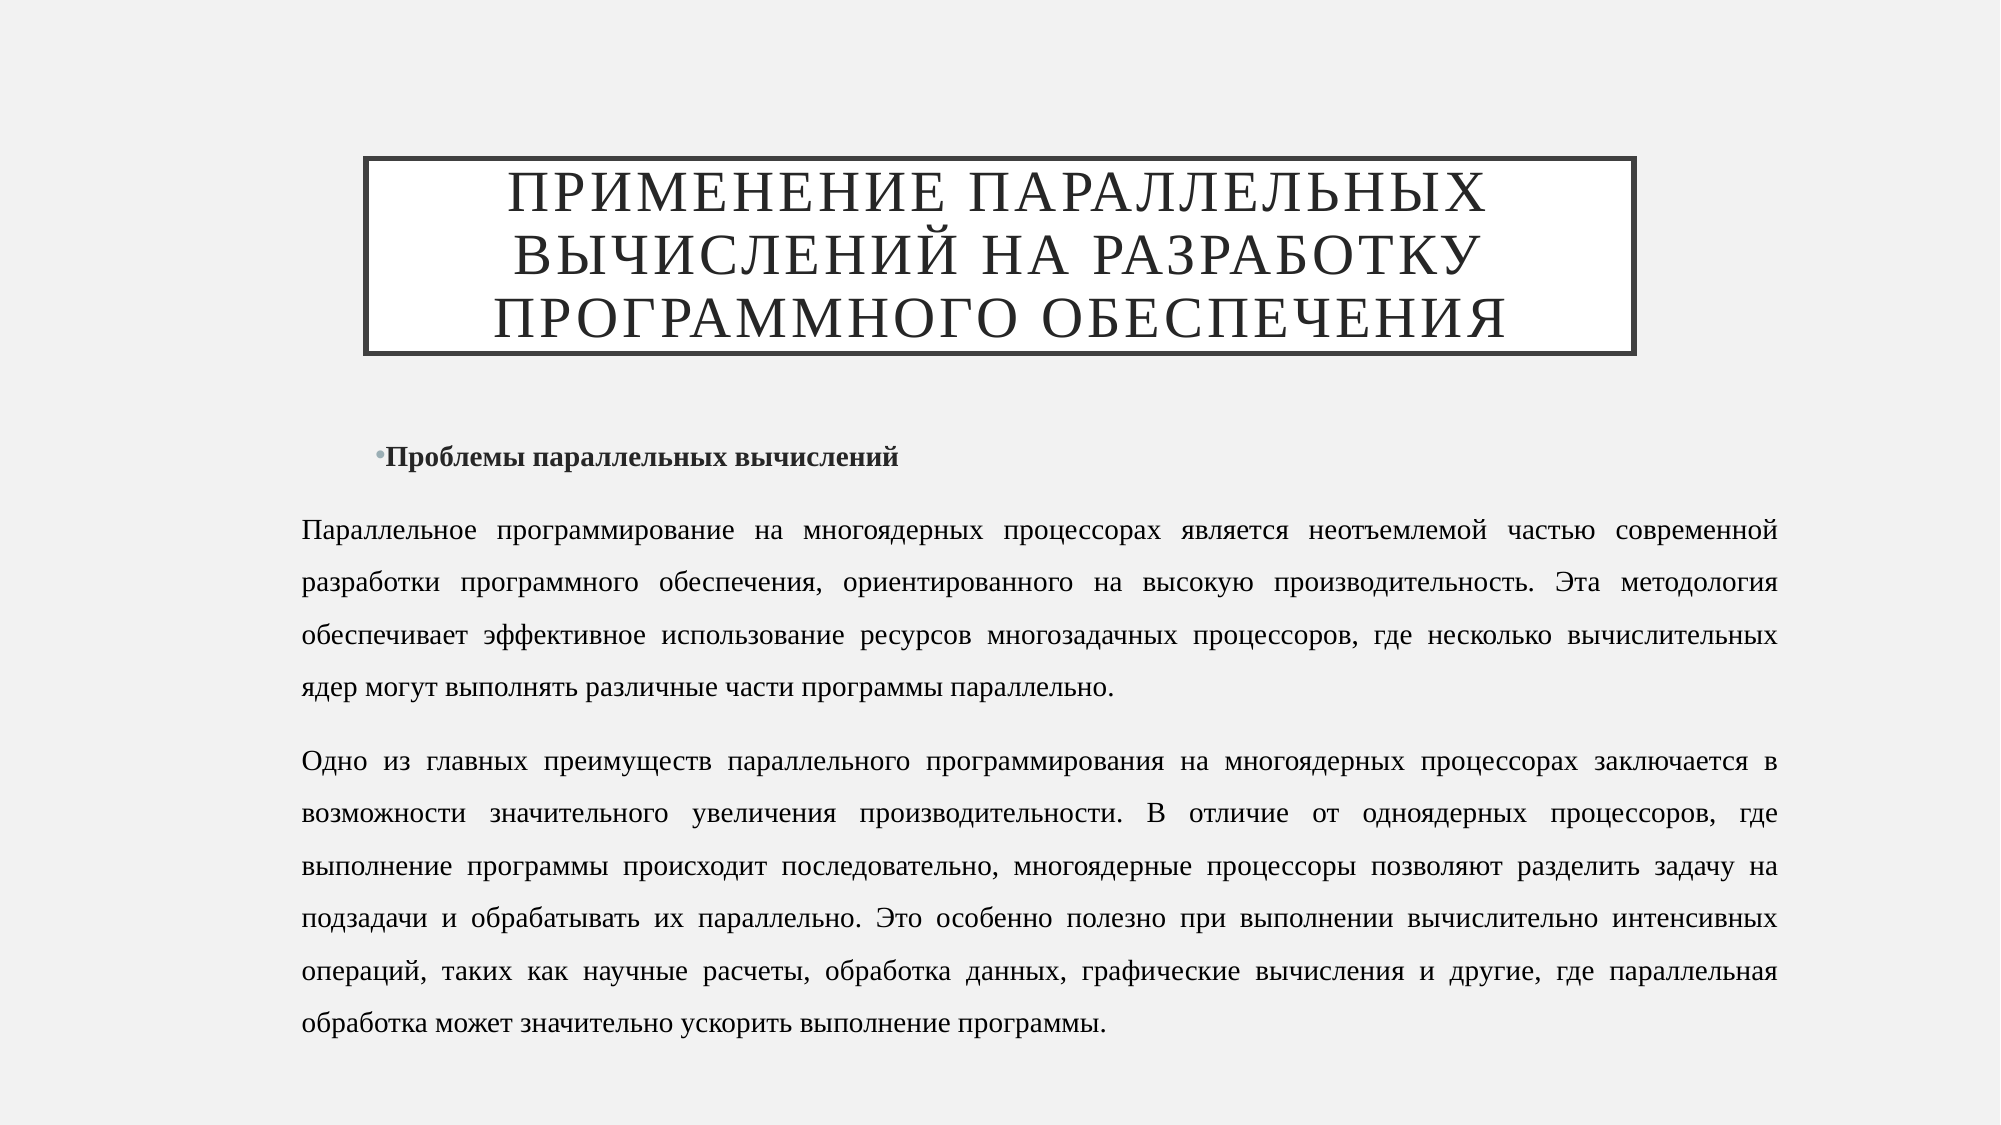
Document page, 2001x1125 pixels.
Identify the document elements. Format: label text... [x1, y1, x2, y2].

list Проблемы параллельных вычислений Параллельное программирование на многоядерных процессорах является неотъемлемой частью современной разработки программного обеспечения, ориентированного на высокую производительность. Эта методология обеспечивает эффективное использование ресурсов многозадачных процессоров, где несколько вычислительных ядер могут выполнять различные части программы параллельно. Одно из главных преимуществ параллельного программирования на многоядерных процессорах заключается в возможности значительного увеличения производительности. В отличие от одноядерных процессоров, где выполнение программы происходит последовательно, многоядерные процессоры позволяют разделить задачу на подзадачи и обрабатывать их параллельно. Это особенно полезно при выполнении вычислительно интенсивных операций, таких как научные расчеты, обработка данных, графические вычисления и другие, где параллельная обработка может значительно ускорить выполнение программы. [249, 412, 1795, 1093]
title ПРИМЕНЕНИЕ ПАРАЛЛЕЛЬНЫХ ВЫЧИСЛЕНИЙ НА РАЗРАБОТКУ ПРОГРАММНОГО ОБЕСПЕЧЕНИЯ [363, 156, 1637, 356]
